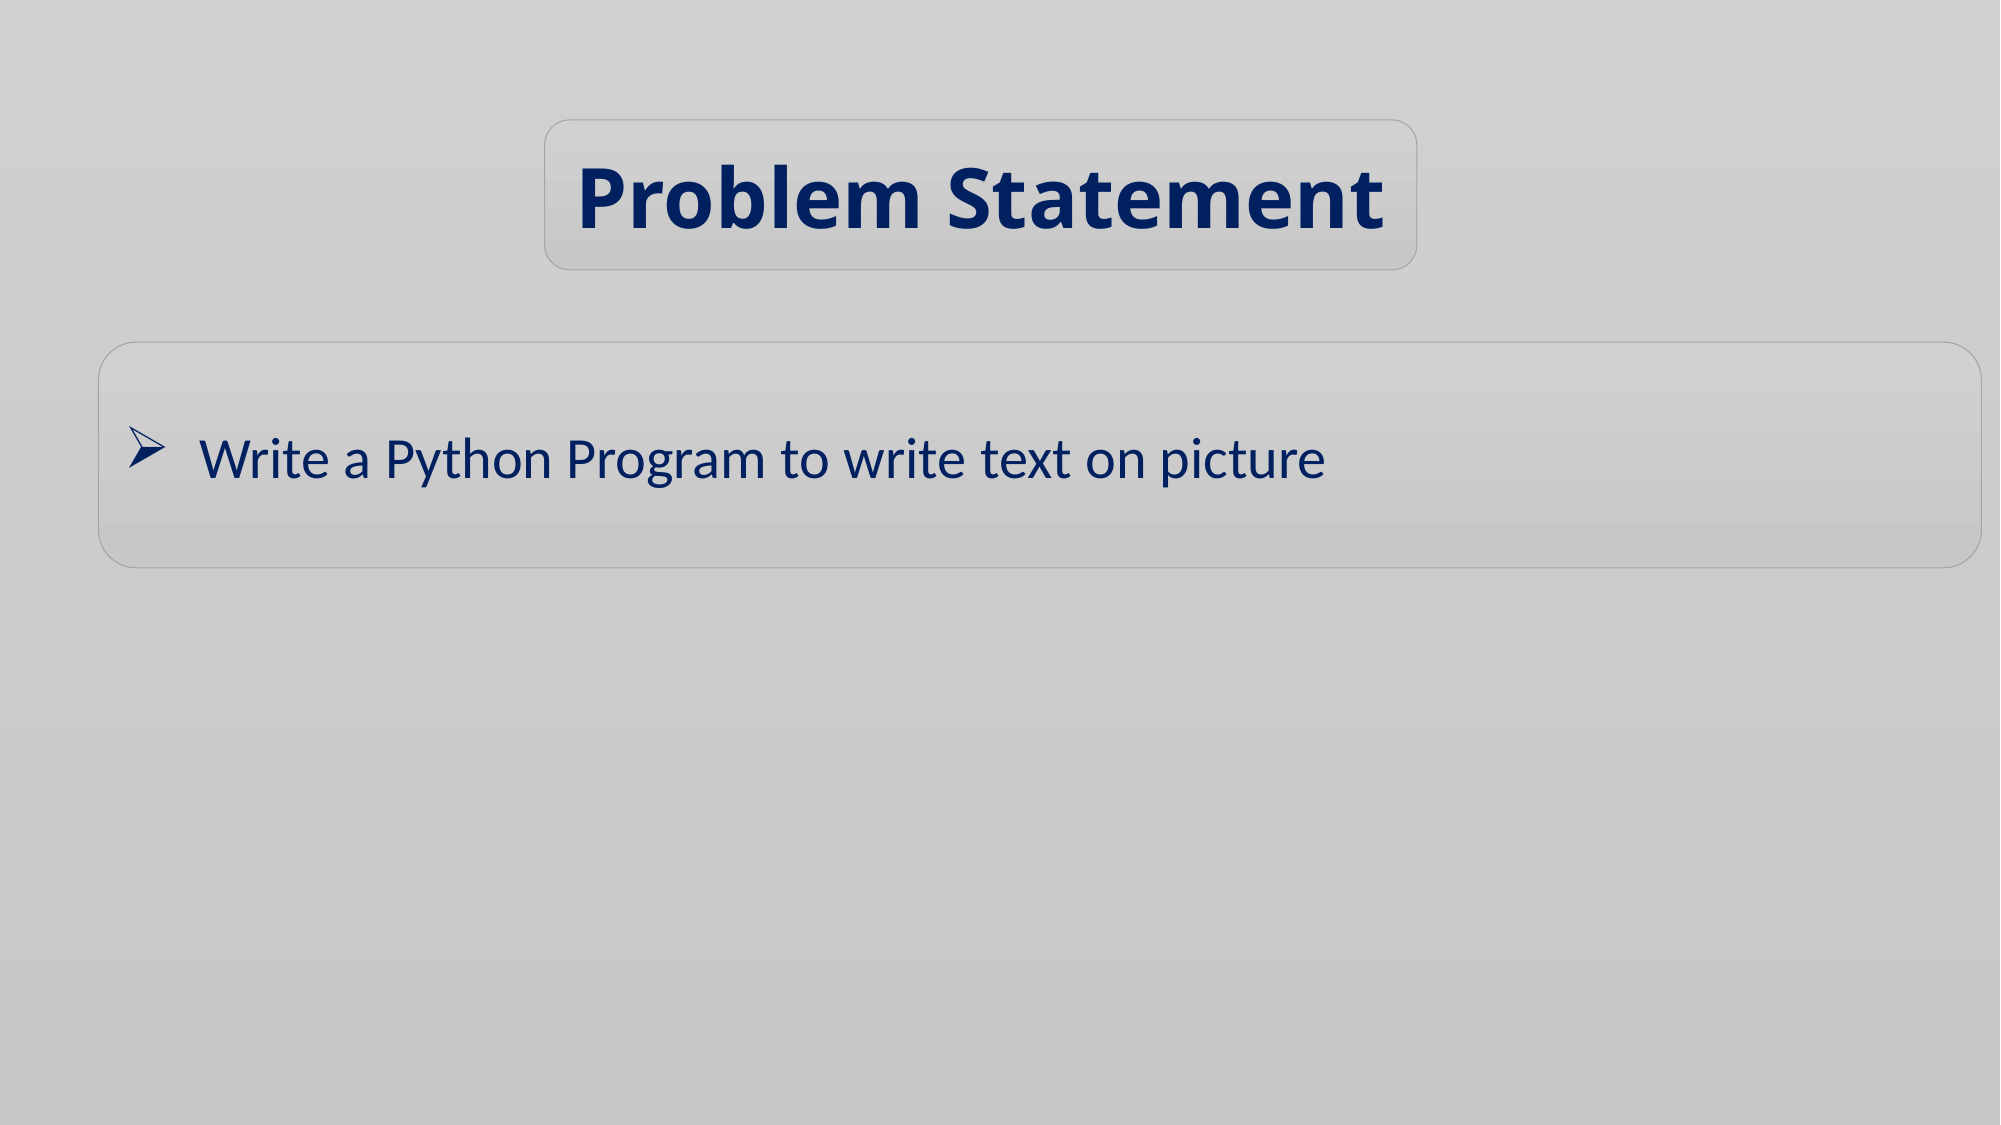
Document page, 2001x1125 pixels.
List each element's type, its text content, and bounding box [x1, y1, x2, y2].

text_box Problem Statement [544, 119, 1418, 271]
text_box Write a Python Program to write text on picture [97, 341, 1982, 569]
